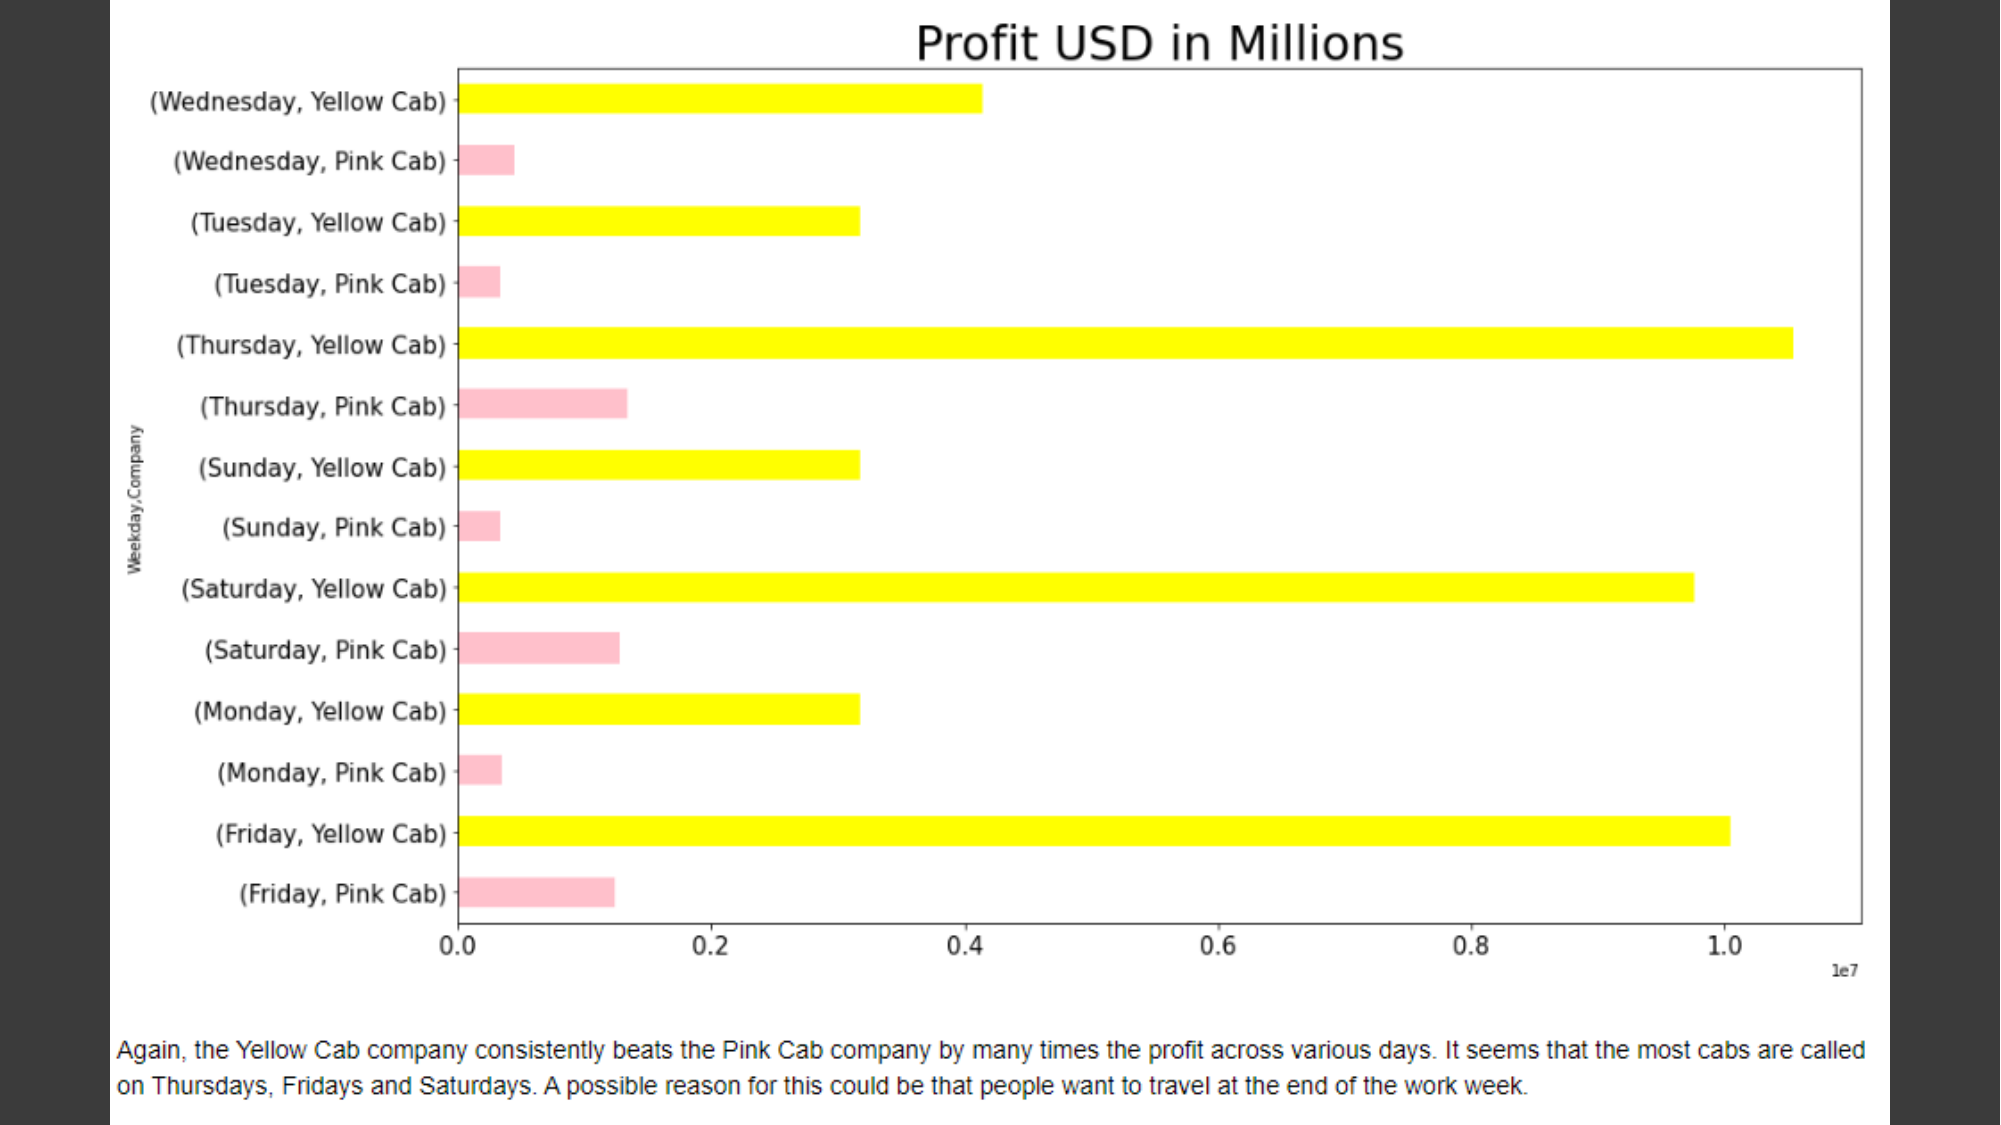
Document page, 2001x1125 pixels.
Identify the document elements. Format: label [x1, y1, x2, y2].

picture [110, 0, 1890, 1125]
